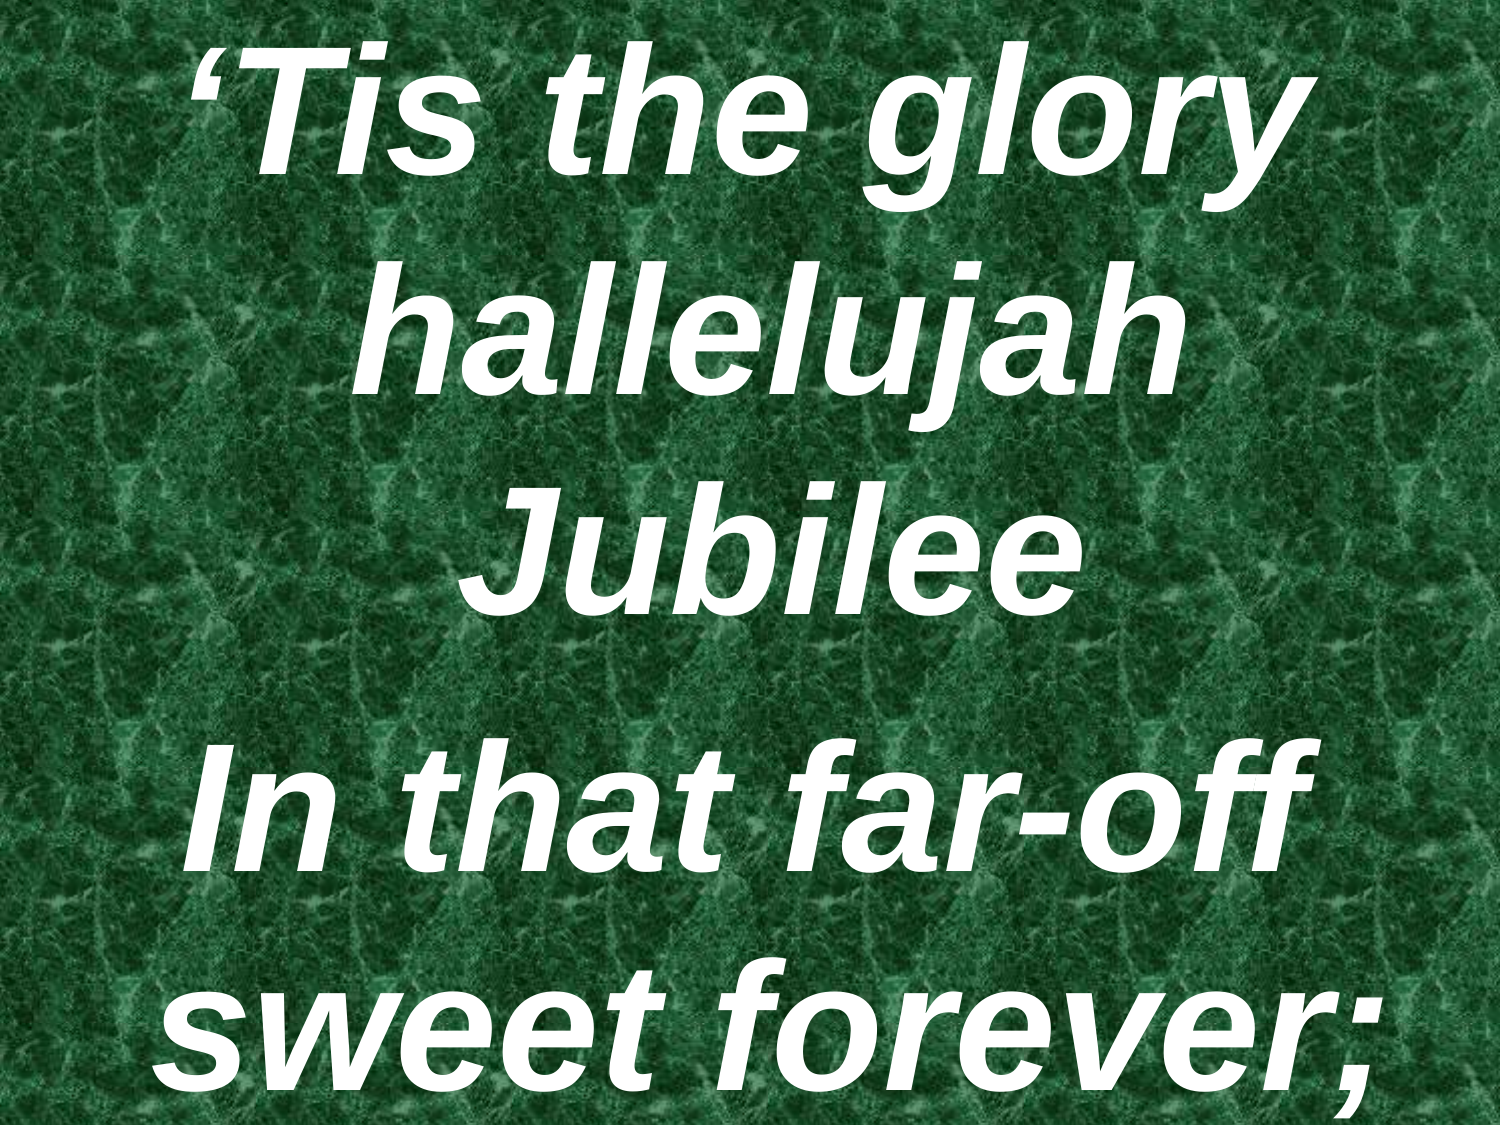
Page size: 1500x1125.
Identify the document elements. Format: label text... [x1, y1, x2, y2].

list ‘Tis the glory hallelujah Jubilee In that far-off sweet forever; [0, 0, 1500, 1125]
